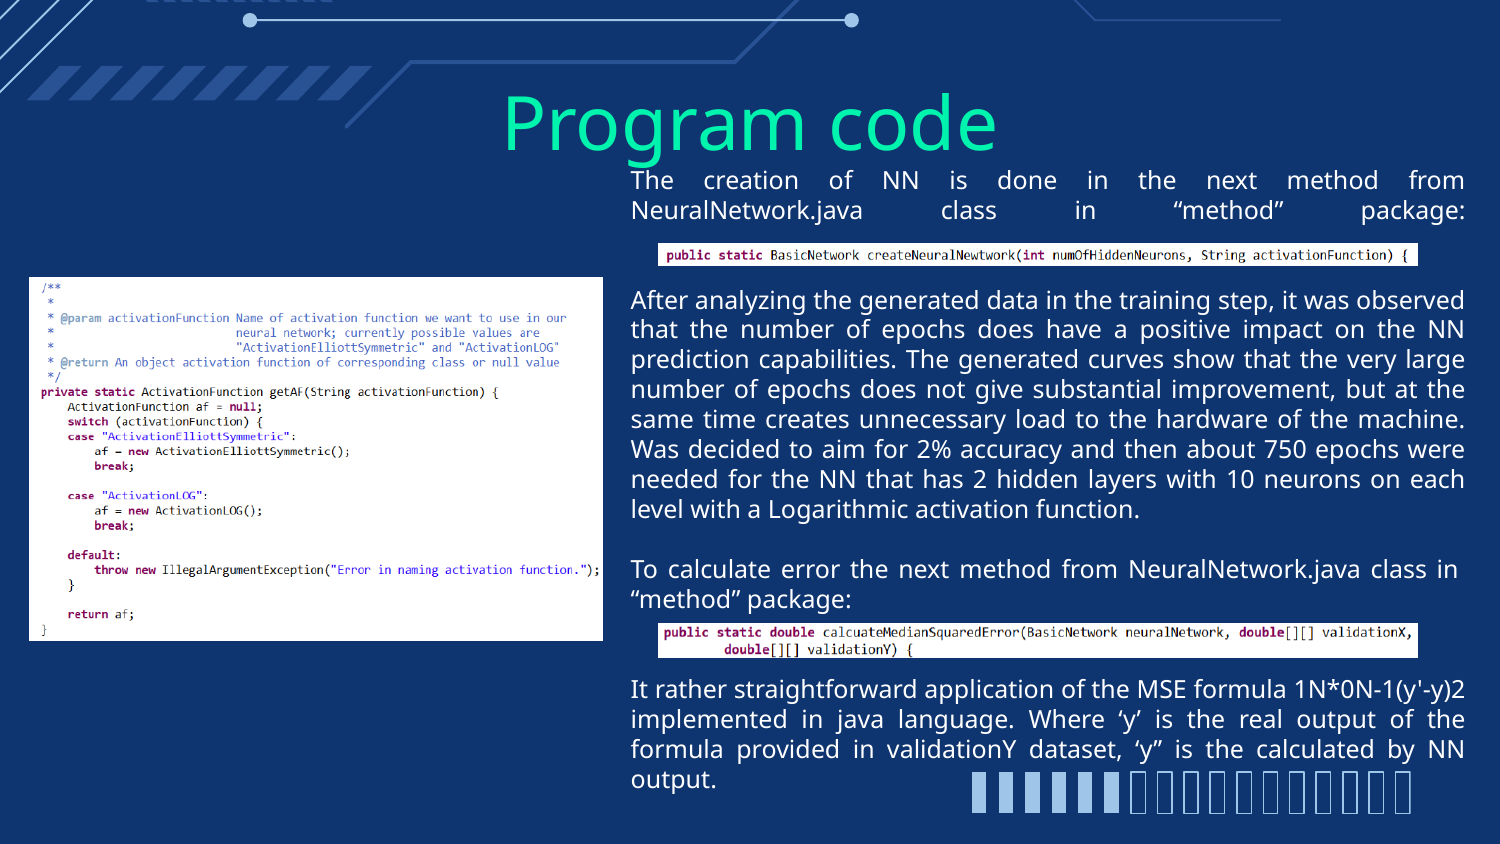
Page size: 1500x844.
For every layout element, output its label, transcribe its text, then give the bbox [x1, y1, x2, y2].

picture [29, 276, 603, 641]
picture [658, 243, 1419, 267]
title Program code [118, 75, 1382, 156]
list The creation of NN is done in the next method from NeuralNetwork.java class in “method” package: After analyzing the generated data in the training step, it was observed that the number of epochs does have a positive impact on the NN prediction capabilities. The generated curves show that the very large number of epochs does not give substantial improvement, but at the same time creates unnecessary load to the hardware of the machine. Was decided to aim for 2% accuracy and then about 750 epochs were needed for the NN that has 2 hidden layers with 10 neurons on each level with a Logarithmic activation function. To calculate error the next method from NeuralNetwork.java class in “method” package: It rather straightforward application of the MSE formula 1N*0N-1(y'-y)2 implemented in java language. Where ‘y’ is the real output of the formula provided in validationY dataset, ‘y’’ is the calculated by NN output. [609, 164, 1467, 834]
picture [658, 623, 1419, 658]
